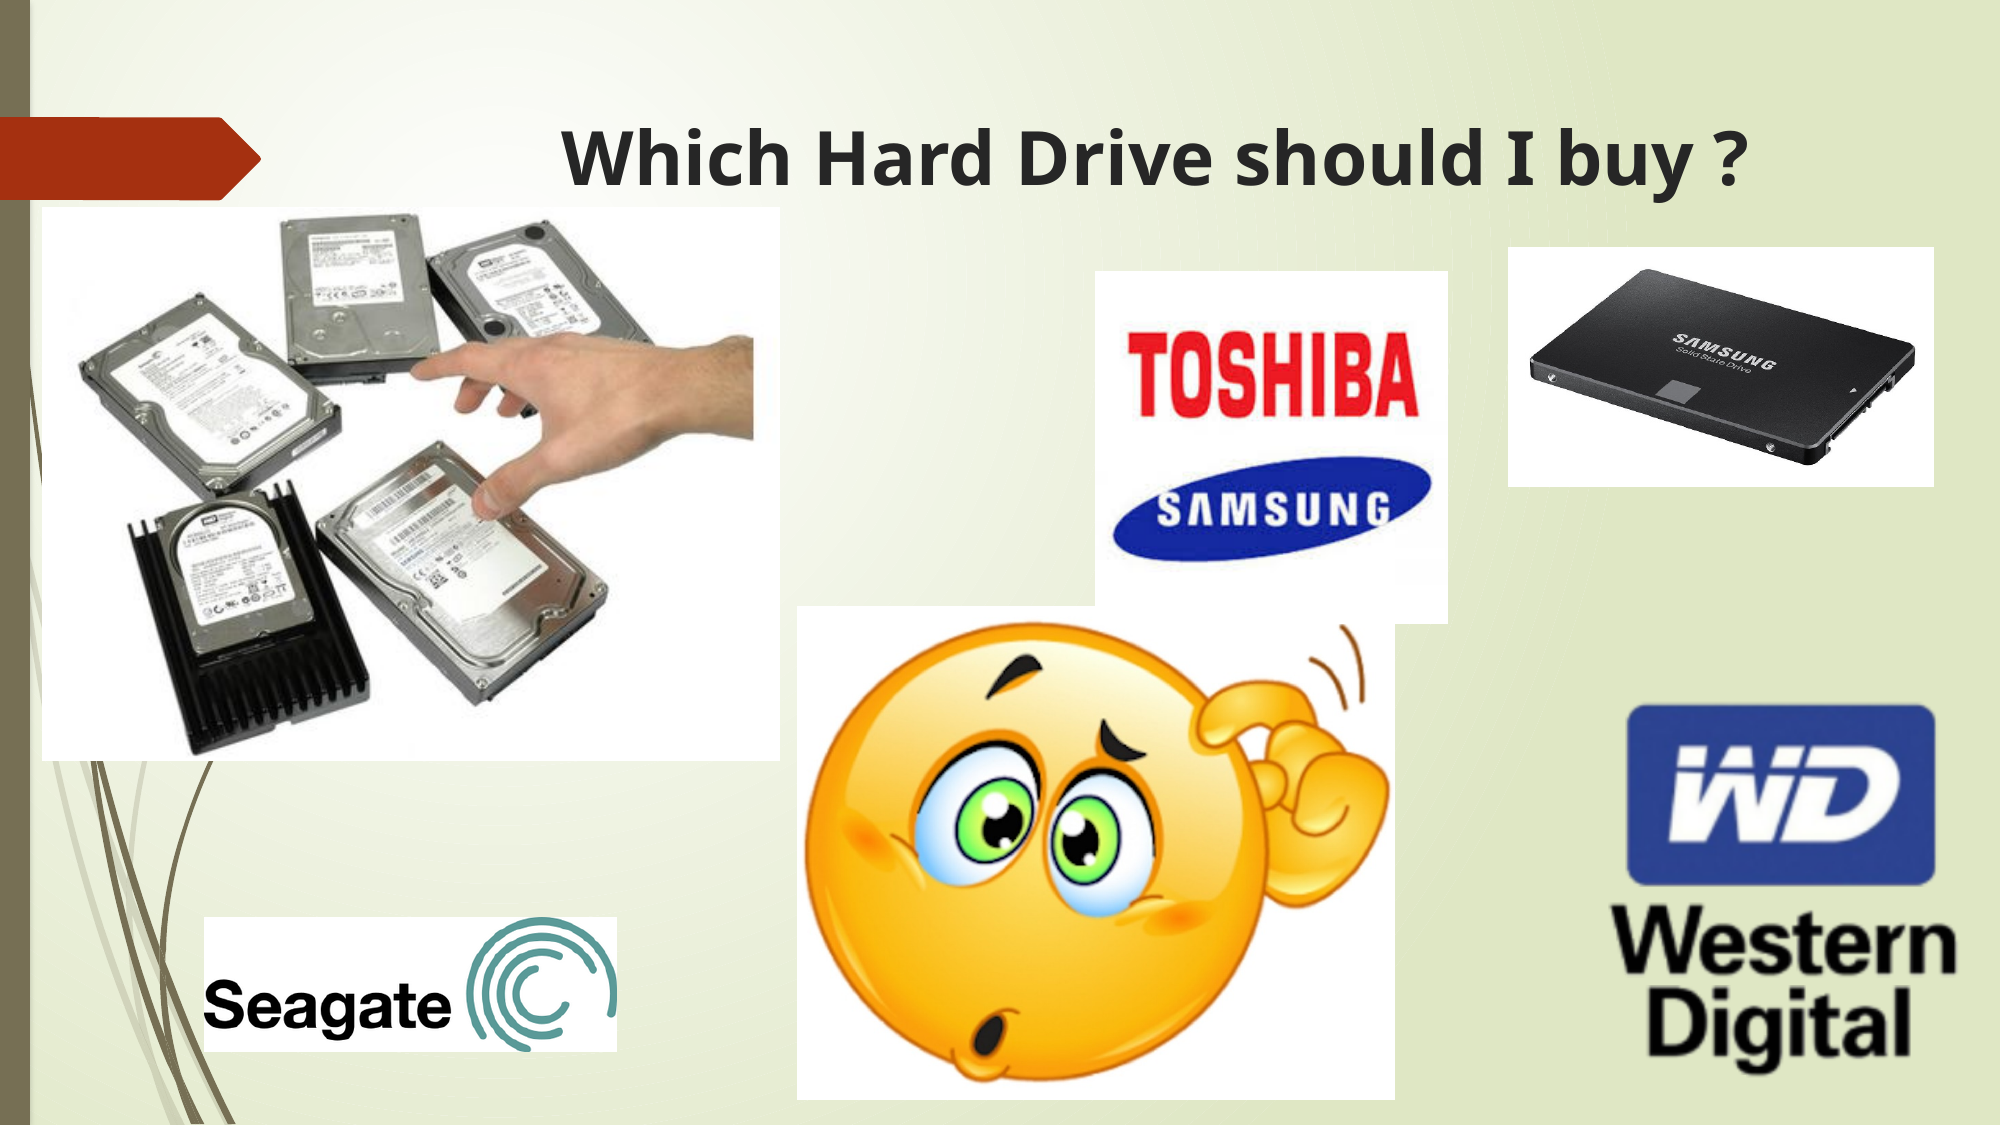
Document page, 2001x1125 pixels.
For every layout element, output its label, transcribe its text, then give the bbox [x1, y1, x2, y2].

picture [1508, 246, 1934, 487]
picture [796, 271, 1448, 1100]
title Which Hard Drive should I buy ? [425, 102, 1888, 313]
picture [204, 917, 617, 1052]
picture [1532, 638, 2000, 1125]
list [42, 207, 780, 762]
